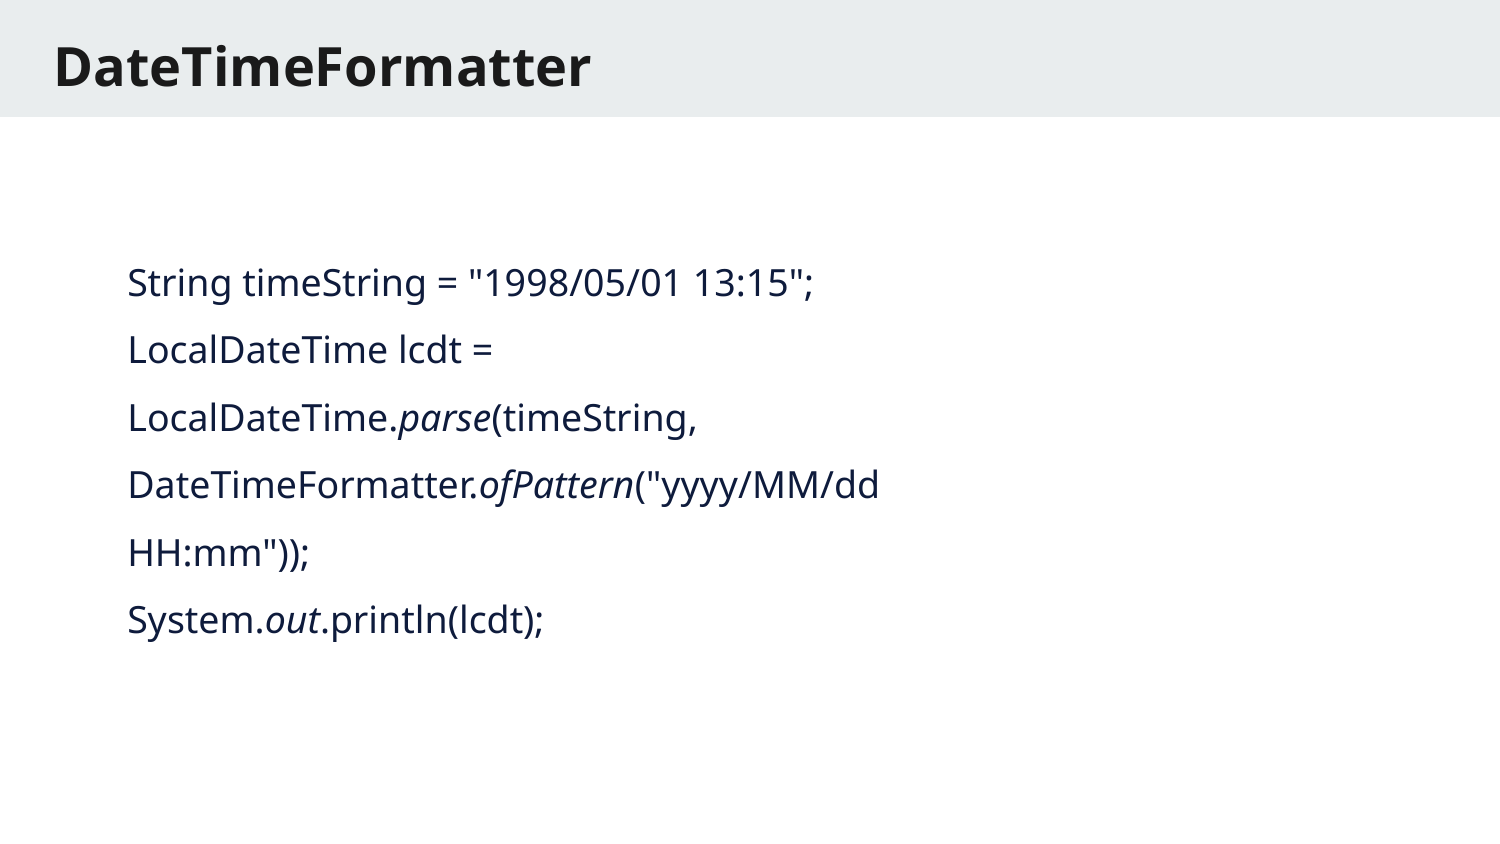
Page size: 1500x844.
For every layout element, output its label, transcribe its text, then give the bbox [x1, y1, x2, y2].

list String timeString = "1998/05/01 13:15"; LocalDateTime lcdt = LocalDateTime.parse(timeString, DateTimeFormatter.ofPattern("yyyy/MM/dd HH:mm")); System.out.println(lcdt); [112, 221, 1067, 623]
title DateTimeFormatter [38, 17, 1467, 106]
